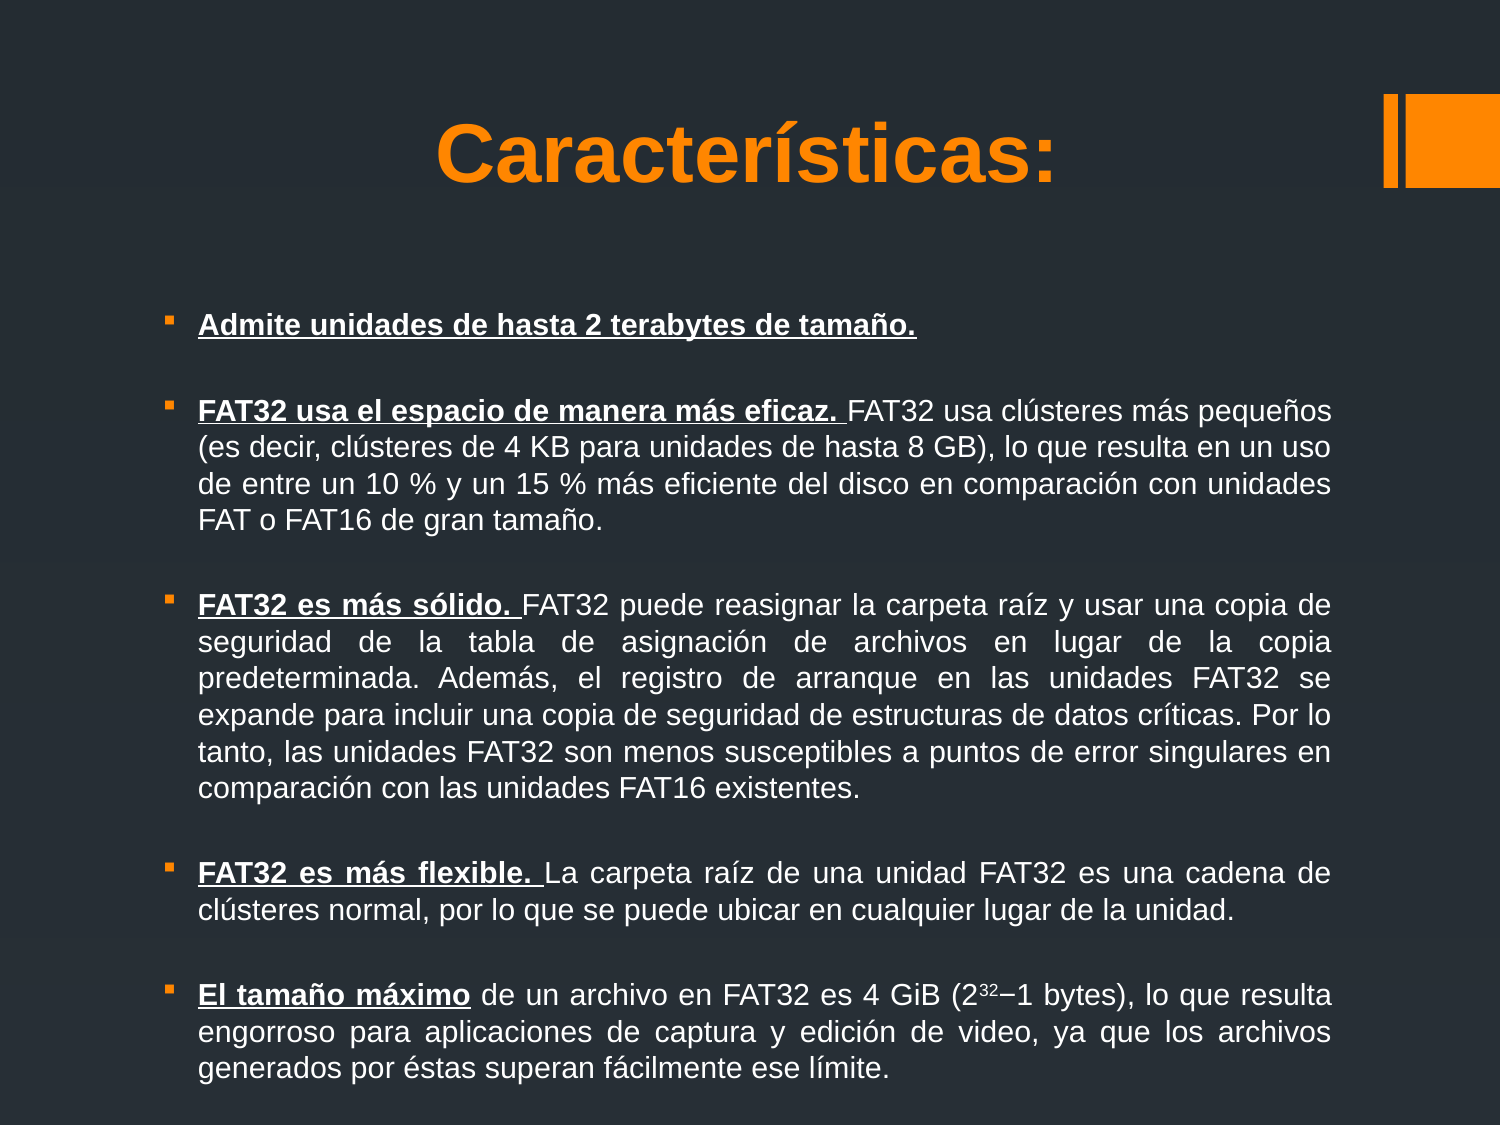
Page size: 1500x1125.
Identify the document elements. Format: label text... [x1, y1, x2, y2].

list Admite unidades de hasta 2 terabytes de tamaño. FAT32 usa el espacio de manera más eficaz. FAT32 usa clústeres más pequeños (es decir, clústeres de 4 KB para unidades de hasta 8 GB), lo que resulta en un uso de entre un 10 % y un 15 % más eficiente del disco en comparación con unidades FAT o FAT16 de gran tamaño. FAT32 es más sólido. FAT32 puede reasignar la carpeta raíz y usar una copia de seguridad de la tabla de asignación de archivos en lugar de la copia predeterminada. Además, el registro de arranque en las unidades FAT32 se expande para incluir una copia de seguridad de estructuras de datos críticas. Por lo tanto, las unidades FAT32 son menos susceptibles a puntos de error singulares en comparación con las unidades FAT16 existentes. FAT32 es más flexible. La carpeta raíz de una unidad FAT32 es una cadena de clústeres normal, por lo que se puede ubicar en cualquier lugar de la unidad. El tamaño máximo de un archivo en FAT32 es 4 GiB (232−1 bytes), lo que resulta engorroso para aplicaciones de captura y edición de video, ya que los archivos generados por éstas superan fácilmente ese límite. [147, 255, 1348, 1094]
title Características: [147, 90, 1348, 207]
